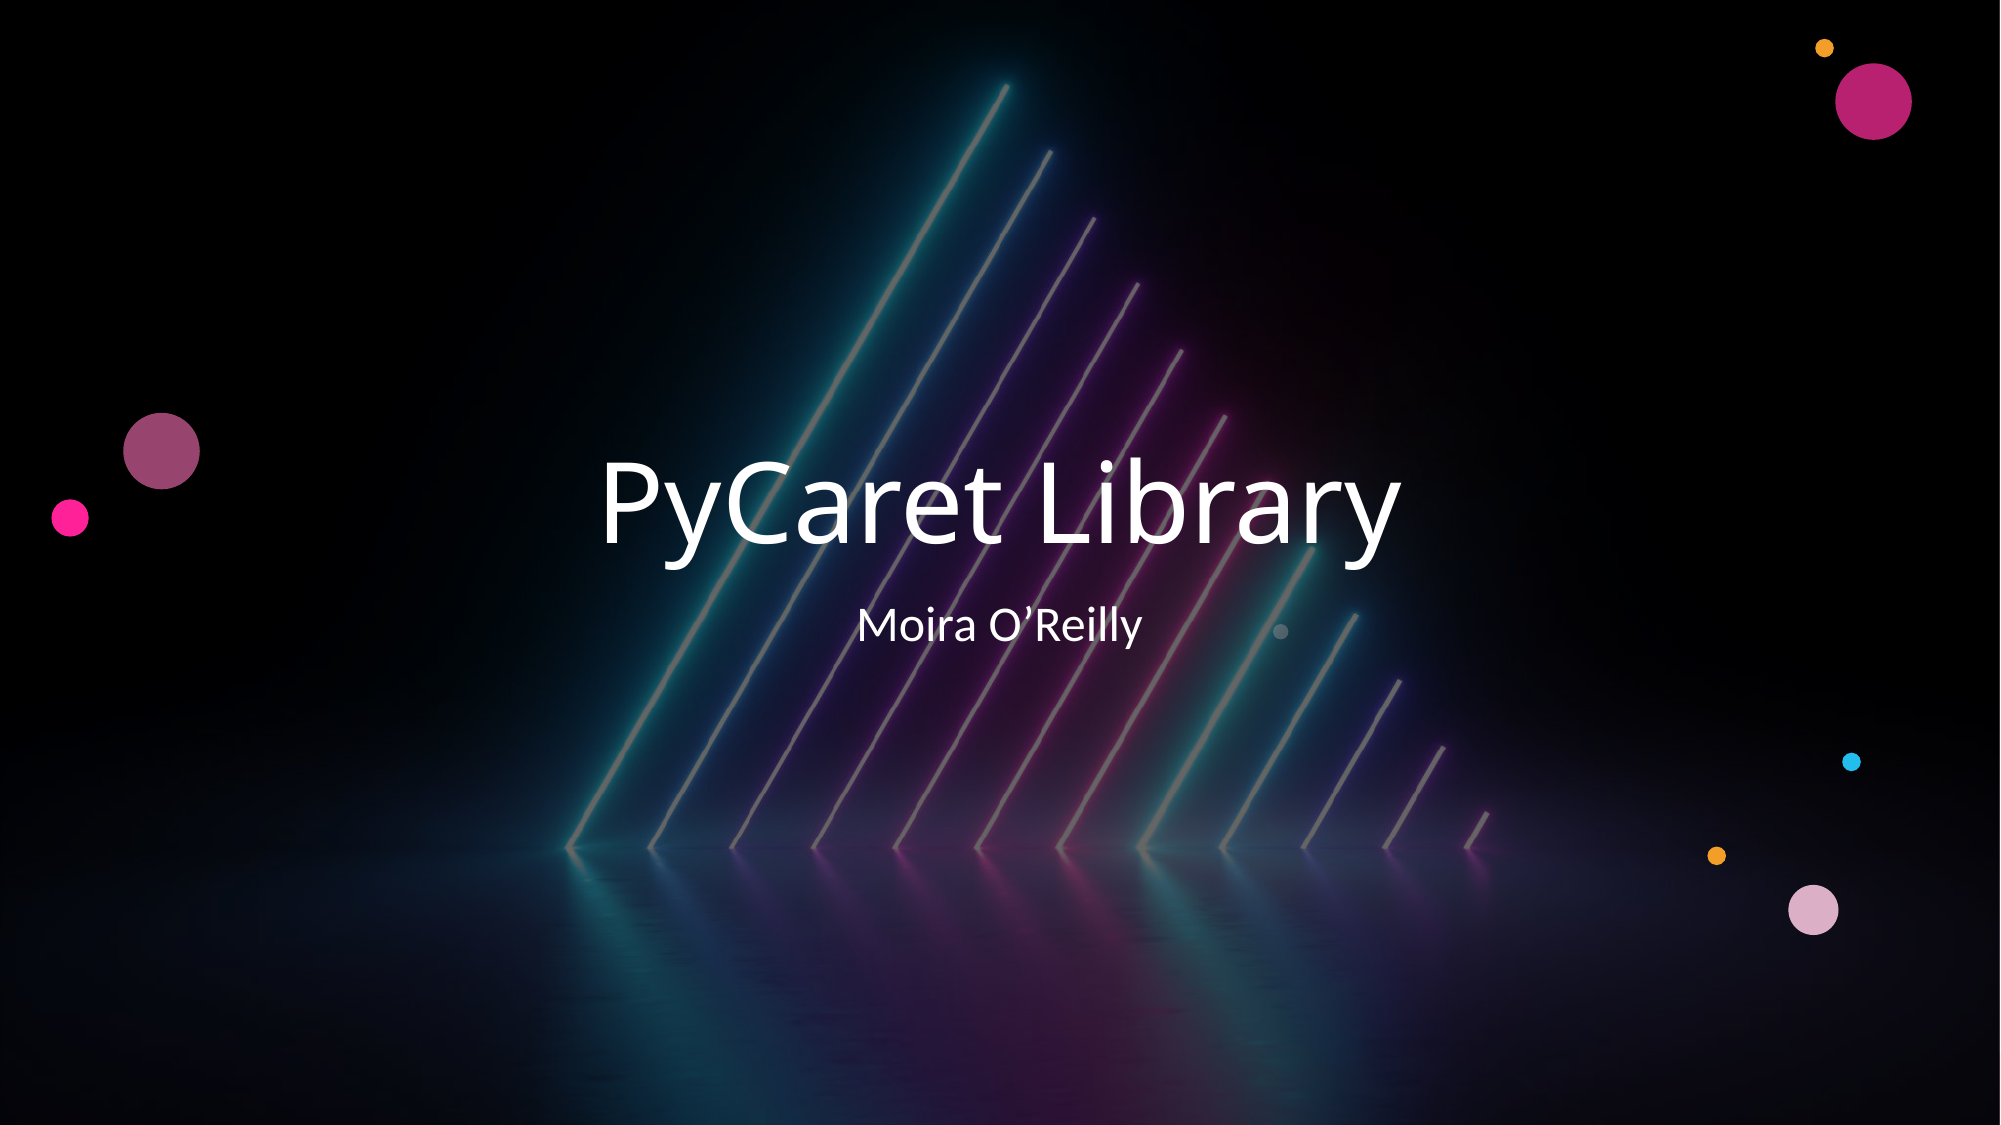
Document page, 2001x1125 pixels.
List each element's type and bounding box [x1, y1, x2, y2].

text_box [51, 38, 1912, 936]
picture [0, 0, 2000, 1125]
